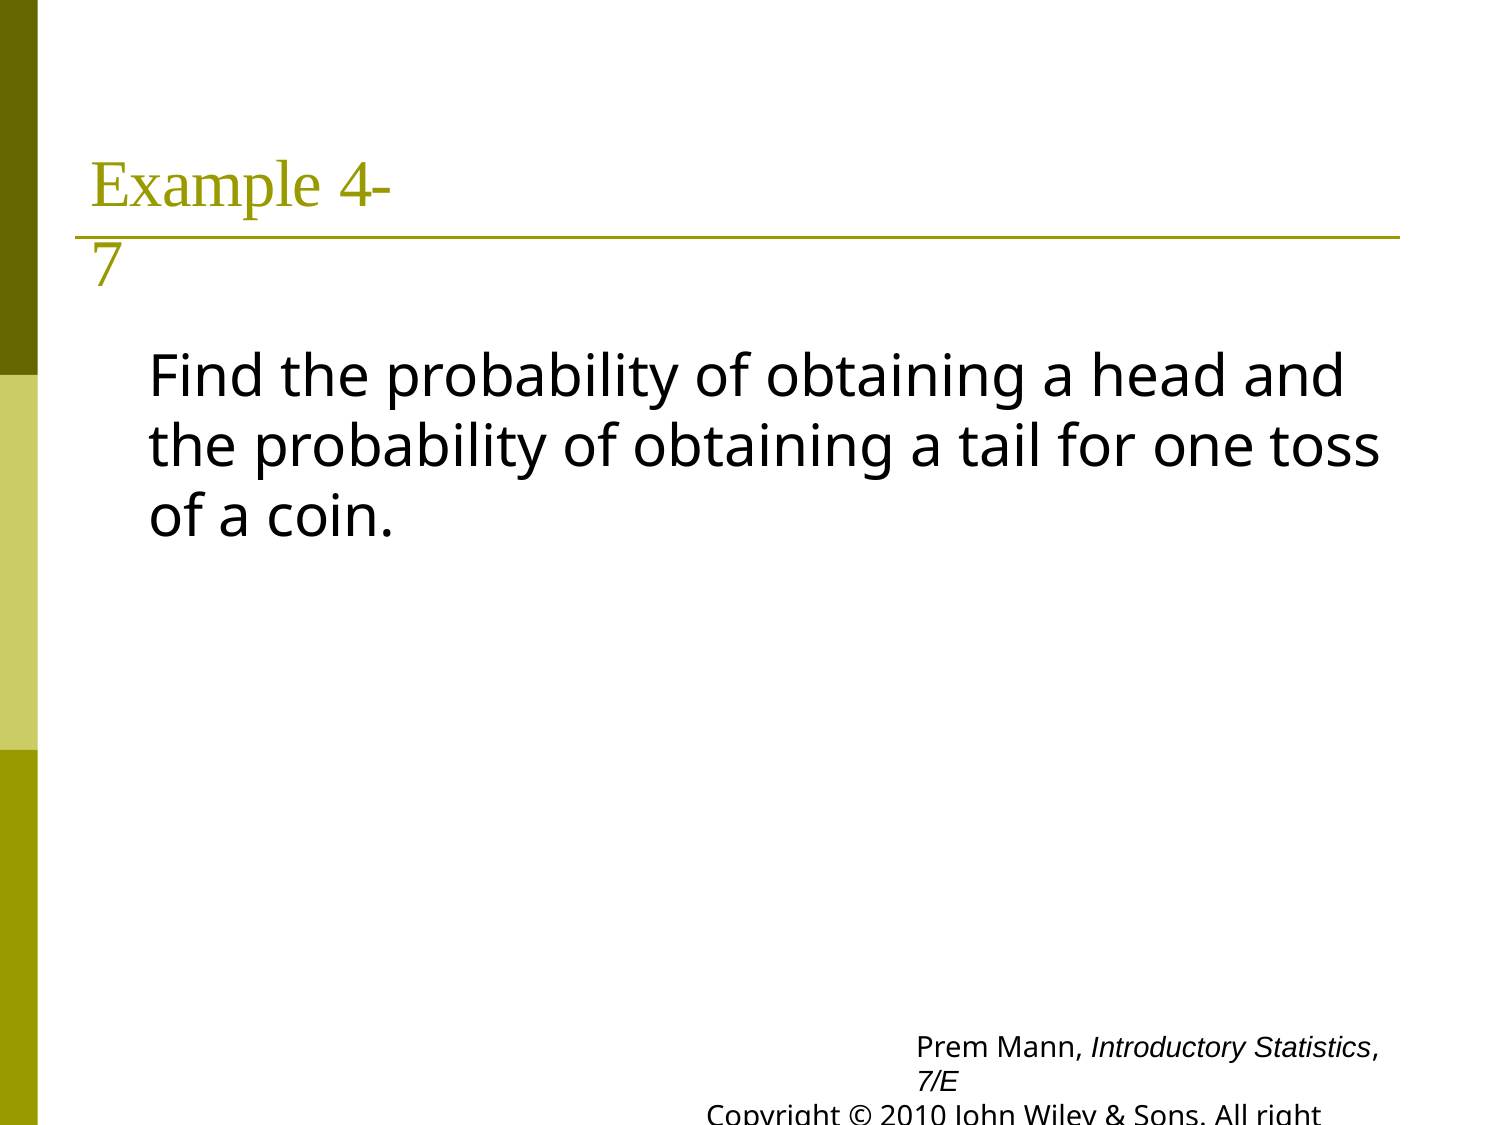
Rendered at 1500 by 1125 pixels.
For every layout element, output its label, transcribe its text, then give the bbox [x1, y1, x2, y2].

text_box Find the probability of obtaining a head and the probability of obtaining a tail for one toss of a coin. [145, 336, 1437, 549]
title Example 4-7 [87, 137, 422, 328]
footer Prem Mann, Introductory Statistics, 7/E Copyright © 2010 John Wiley & Sons. All right reserved [703, 1028, 1423, 1125]
